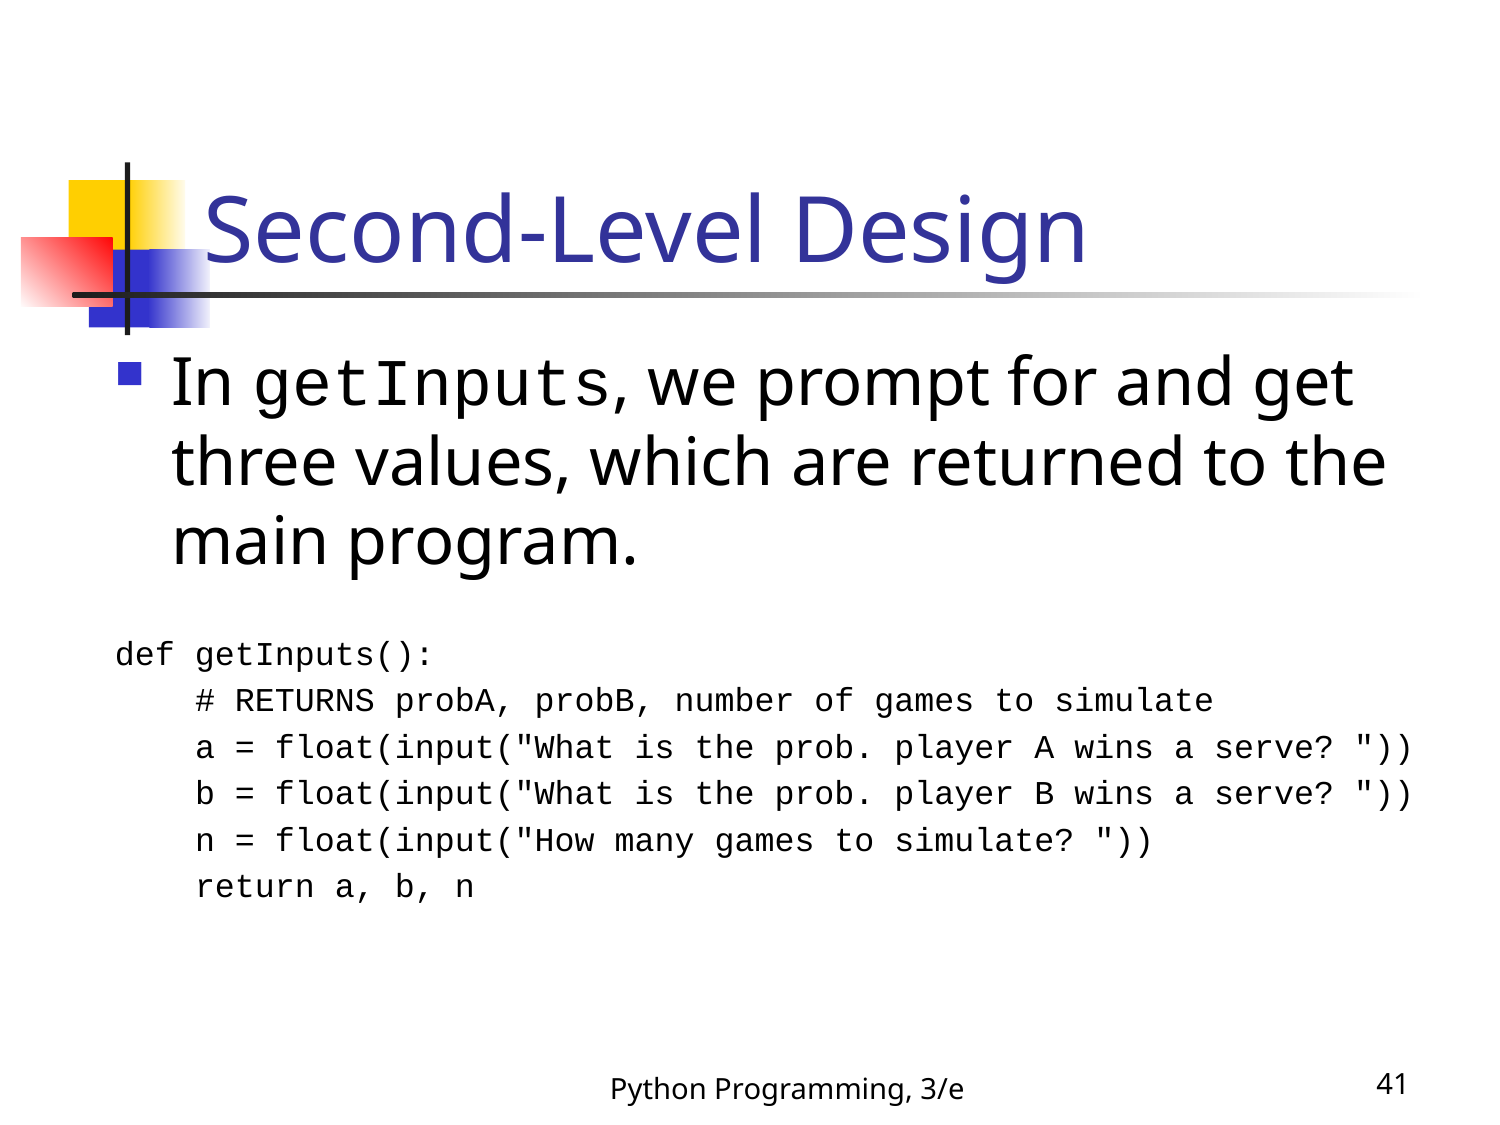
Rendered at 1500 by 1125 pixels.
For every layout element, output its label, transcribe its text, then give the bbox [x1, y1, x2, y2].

footer Python Programming, 3/e [549, 1037, 1026, 1113]
slide_number 41 [1112, 1037, 1426, 1113]
title Second-Level Design [188, 101, 1468, 289]
list In getInputs, we prompt for and get three values, which are returned to the main program. def getInputs(): # RETURNS probA, probB, number of games to simulate a = float(input("What is the prob. player A wins a serve? ")) b = float(input("What is the prob. player B wins a serve? ")) n = float(input("How many games to simulate? ")) return a, b, n [99, 331, 1469, 1006]
